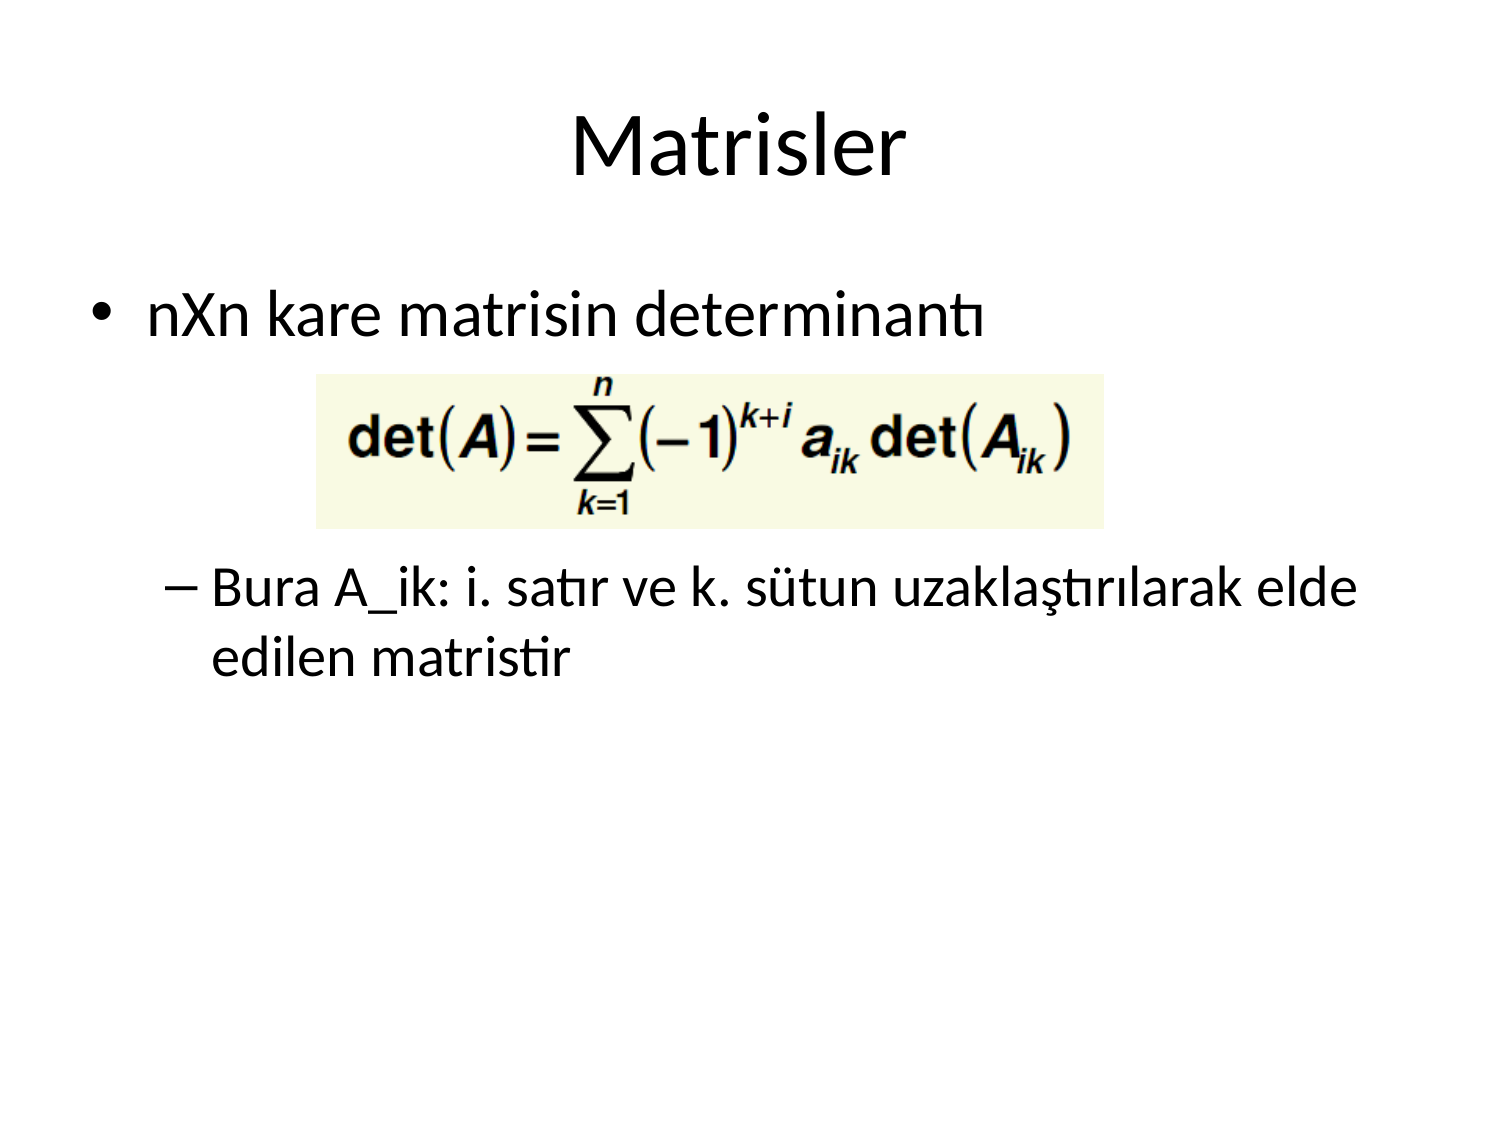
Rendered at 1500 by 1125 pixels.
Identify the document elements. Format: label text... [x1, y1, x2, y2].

title Matrisler [75, 45, 1425, 233]
picture [316, 374, 1105, 529]
list nXn kare matrisin determinantı Bura A_ik: i. satır ve k. sütun uzaklaştırılarak elde edilen matristir [75, 262, 1425, 1005]
